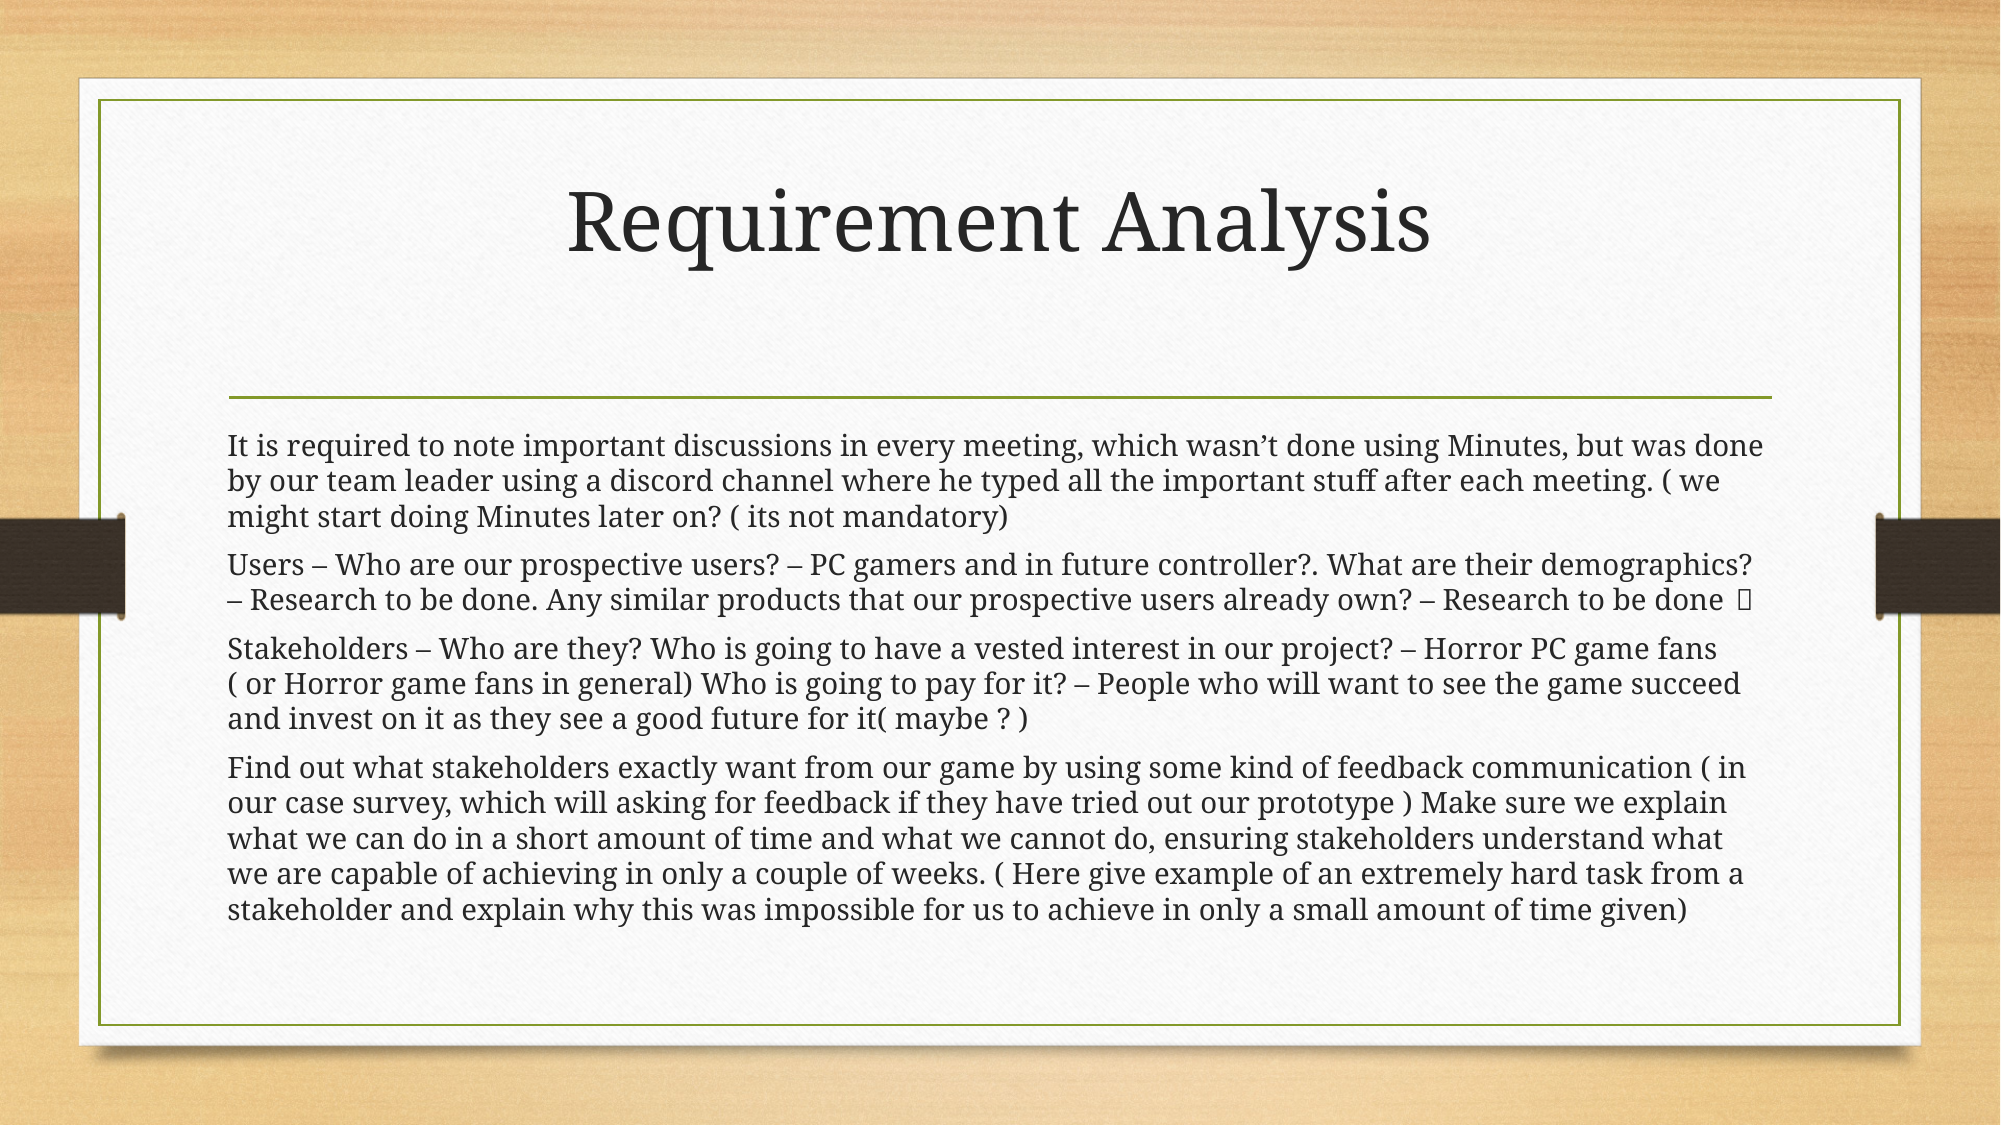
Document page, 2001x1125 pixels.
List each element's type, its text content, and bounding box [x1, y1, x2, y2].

title Requirement Analysis [212, 161, 1788, 375]
picture [0, 0, 2001, 1125]
list It is required to note important discussions in every meeting, which wasn’t done using Minutes, but was done by our team leader using a discord channel where he typed all the important stuff after each meeting. ( we might start doing Minutes later on? ( its not mandatory) Users – Who are our prospective users? – PC gamers and in future controller?. What are their demographics? – Research to be done. Any similar products that our prospective users already own? – Research to be done  Stakeholders – Who are they? Who is going to have a vested interest in our project? – Horror PC game fans ( or Horror game fans in general) Who is going to pay for it? – People who will want to see the game succeed and invest on it as they see a good future for it( maybe ? ) Find out what stakeholders exactly want from our game by using some kind of feedback communication ( in our case survey, which will asking for feedback if they have tried out our prototype ) Make sure we explain what we can do in a short amount of time and what we cannot do, ensuring stakeholders understand what we are capable of achieving in only a couple of weeks. ( Here give example of an extremely hard task from a stakeholder and explain why this was impossible for us to achieve in only a small amount of time given) [212, 419, 1788, 964]
